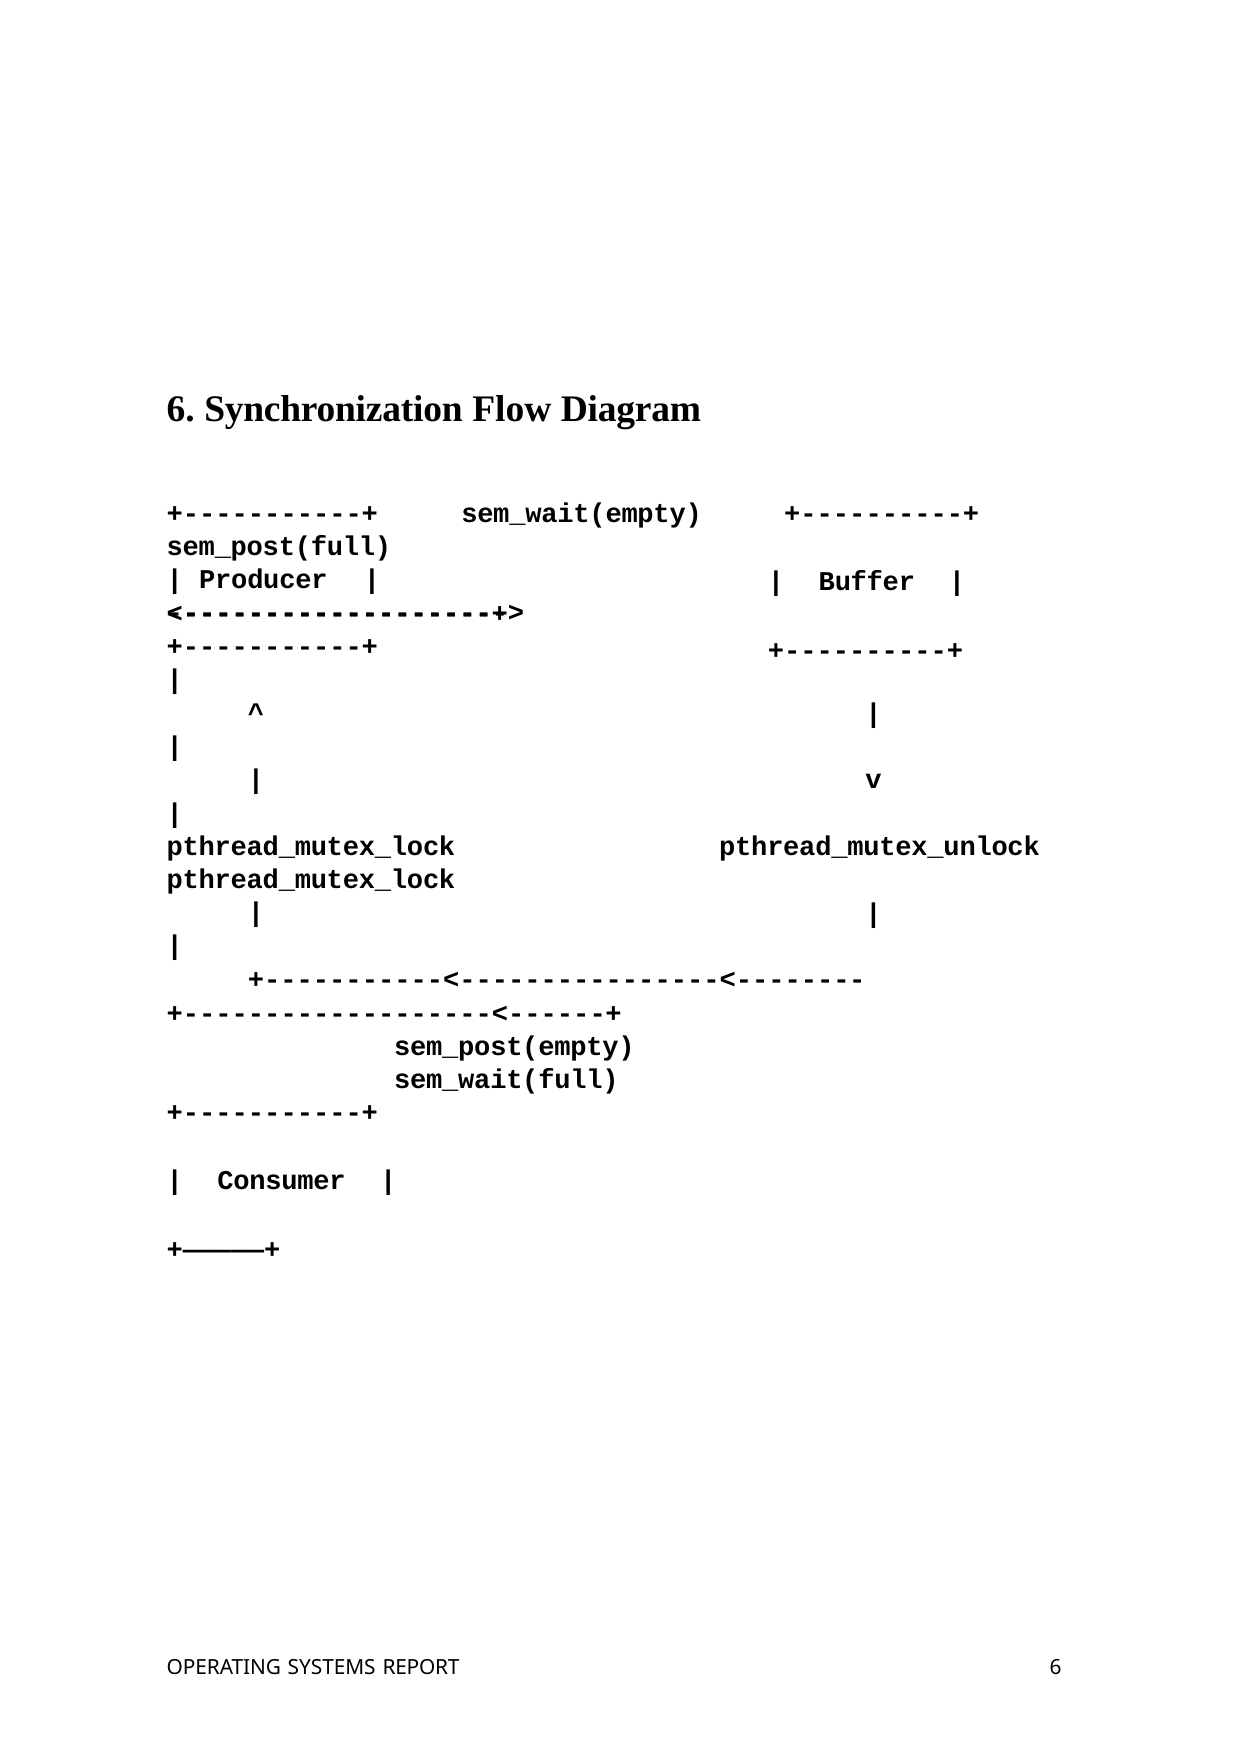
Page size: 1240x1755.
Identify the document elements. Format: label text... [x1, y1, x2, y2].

slide_number 10 [1043, 1649, 1082, 1755]
text_box <-------------------+ +-----------+ | ^ | | | pthread_mutex_lock pthread_mutex_lock | | [164, 593, 511, 959]
text_box pthread_mutex_unlock [717, 826, 1047, 862]
text_box v [863, 759, 884, 795]
text_box | [863, 693, 884, 728]
text_box 6. Synchronization Flow Diagram [164, 382, 708, 430]
text_box +----------+ | Buffer | +----------+ [765, 493, 982, 665]
text_box | [863, 893, 884, 928]
text_box +-----------+ sem_wait(empty) sem_post(full) | Producer | ---------------------> [164, 493, 754, 627]
footer OPERATING SYSTEMS REPORT [164, 1649, 473, 1755]
text_box +-----------<----------------<-------- +-------------------<------+ sem_post(empty) sem_wait(full) +-----------+ | Consumer | +—————+ [164, 959, 998, 1264]
